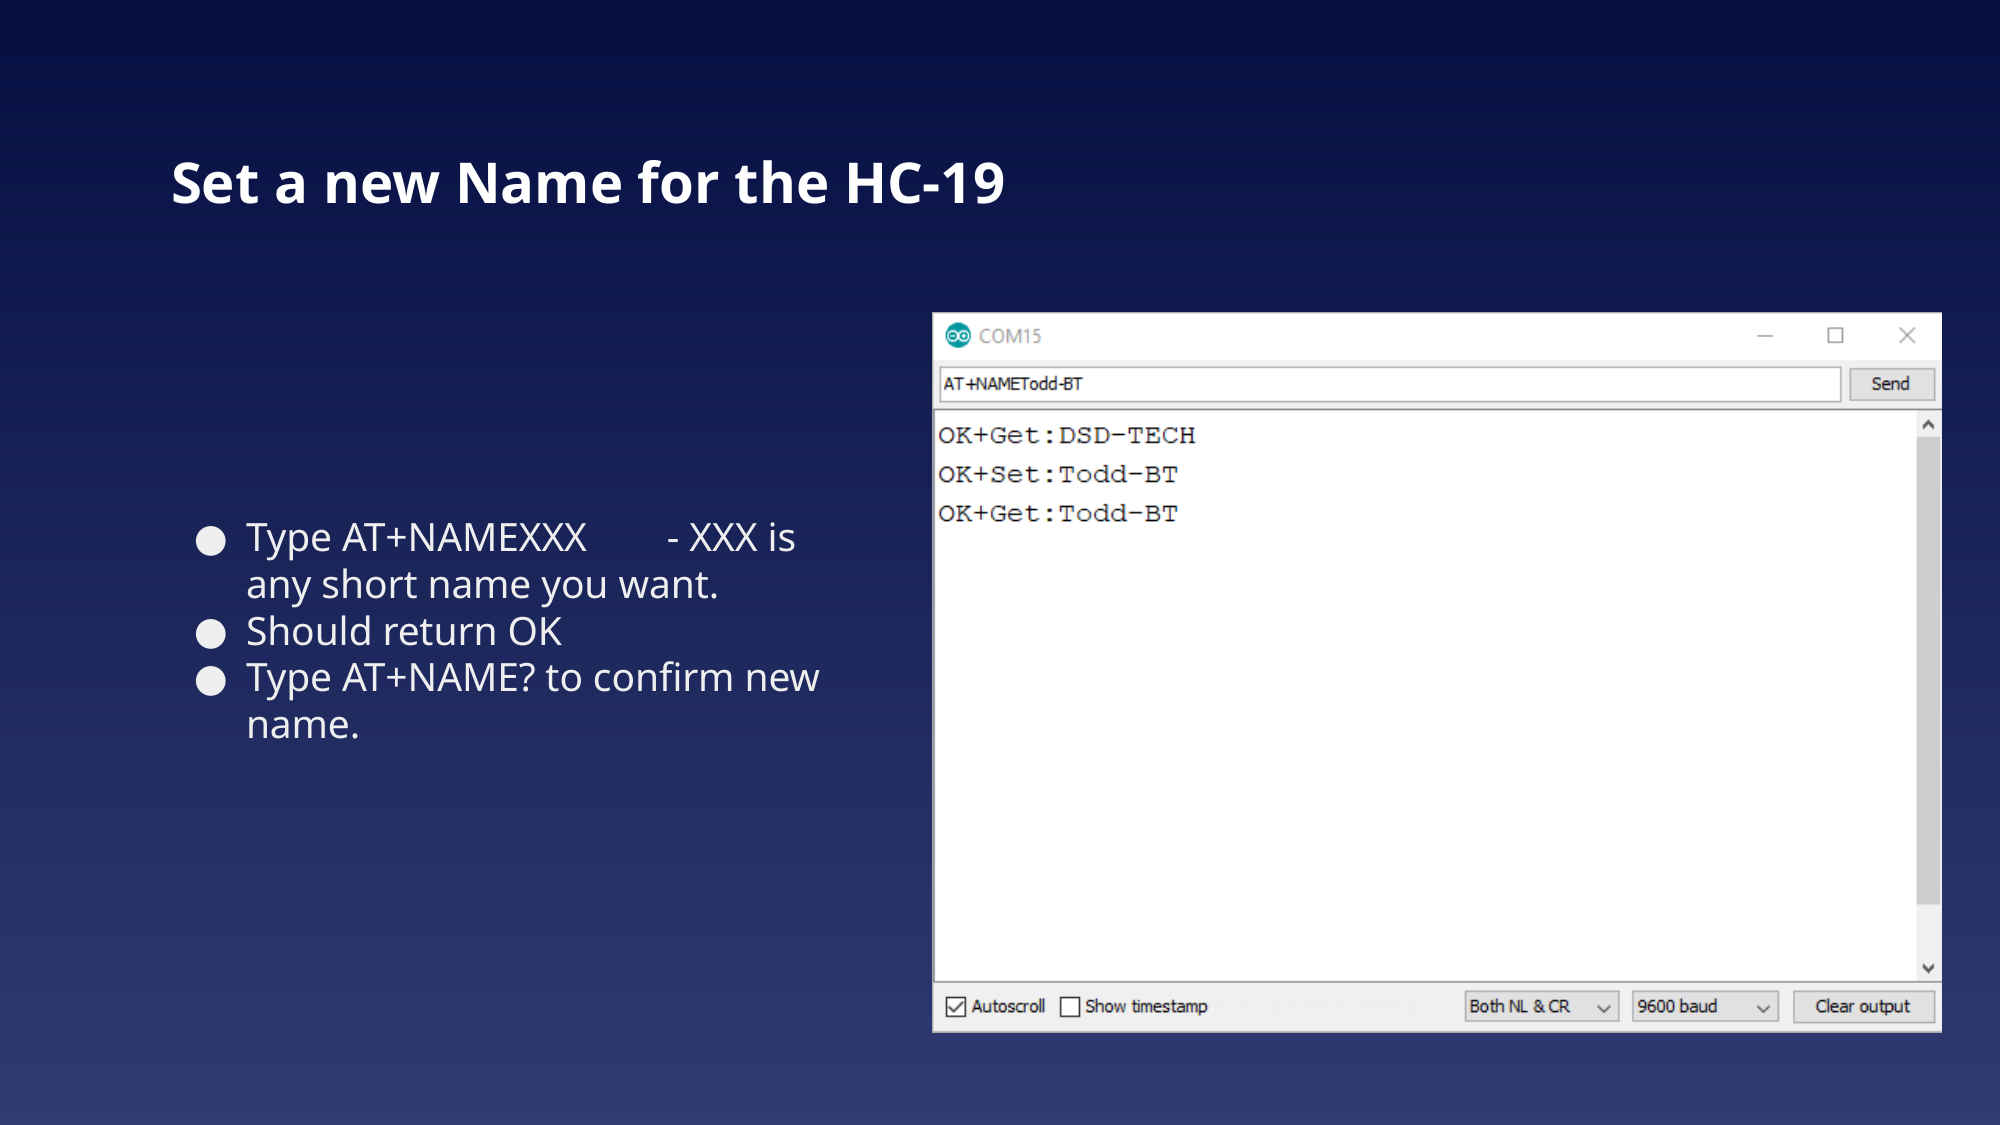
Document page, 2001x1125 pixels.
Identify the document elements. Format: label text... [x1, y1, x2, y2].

picture [931, 312, 1942, 1033]
list Type AT+NAMEXXX - XXX is any short name you want. Should return OK Type AT+NAME? to confirm new name. [156, 252, 865, 1007]
title Set a new Name for the HC-19 [156, 118, 1844, 244]
